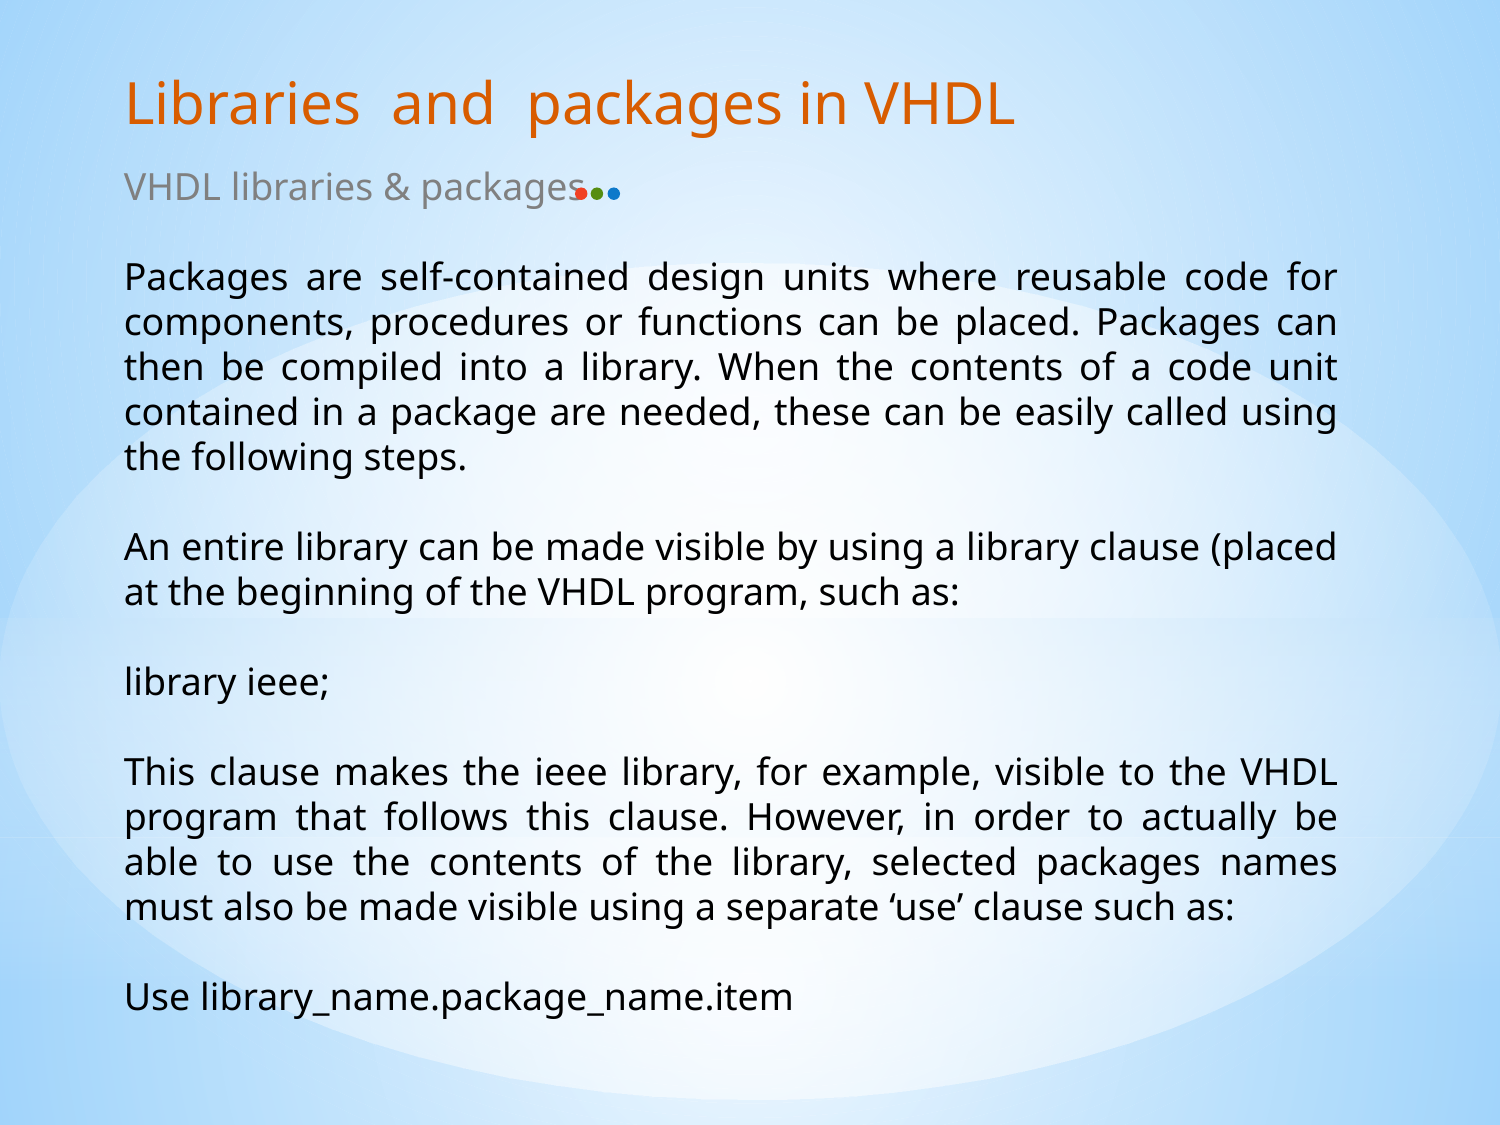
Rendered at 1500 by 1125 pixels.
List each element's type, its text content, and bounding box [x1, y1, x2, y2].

text_box Libraries and packages in VHDL [109, 58, 1373, 144]
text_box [574, 187, 621, 201]
text_box VHDL libraries & packages Packages are self-contained design units where reusable code for components, procedures or functions can be placed. Packages can then be compiled into a library. When the contents of a code unit contained in a package are needed, these can be easily called using the following steps. An entire library can be made visible by using a library clause (placed at the beginning of the VHDL program, such as: library ieee; This clause makes the ieee library, for example, visible to the VHDL program that follows this clause. However, in order to actually be able to use the contents of the library, selected packages names must also be made visible using a separate ‘use’ clause such as: Use library_name.package_name.item [108, 155, 1354, 1116]
